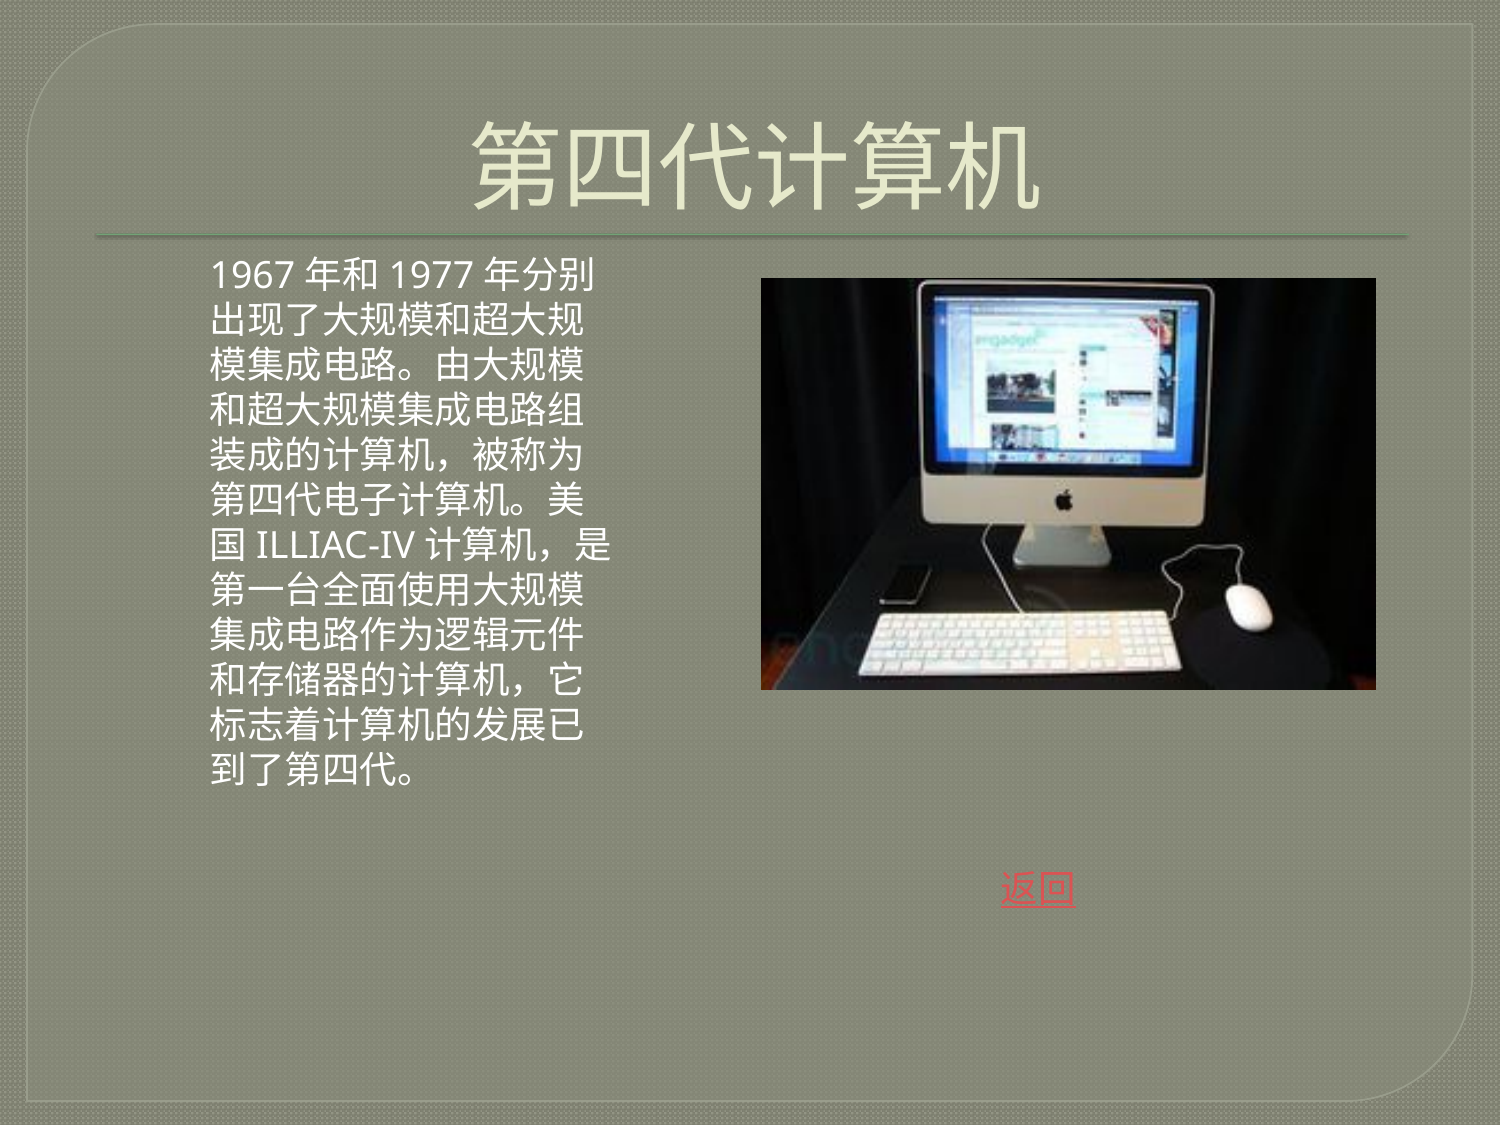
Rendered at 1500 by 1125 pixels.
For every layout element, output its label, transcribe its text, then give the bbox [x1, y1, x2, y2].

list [761, 278, 1377, 690]
title 第四代计算机 [75, 41, 1425, 230]
text_box 1967年和1977年分别出现了大规模和超大规模集成电路。由大规模和超大规模集成电路组装成的计算机，被称为第四代电子计算机。美国ILLIAC-IV计算机，是第一台全面使用大规模集成电路作为逻辑元件和存储器的计算机，它标志着计算机的发展已到了第四代。 [194, 243, 632, 799]
text_box 返回 [986, 857, 1117, 927]
